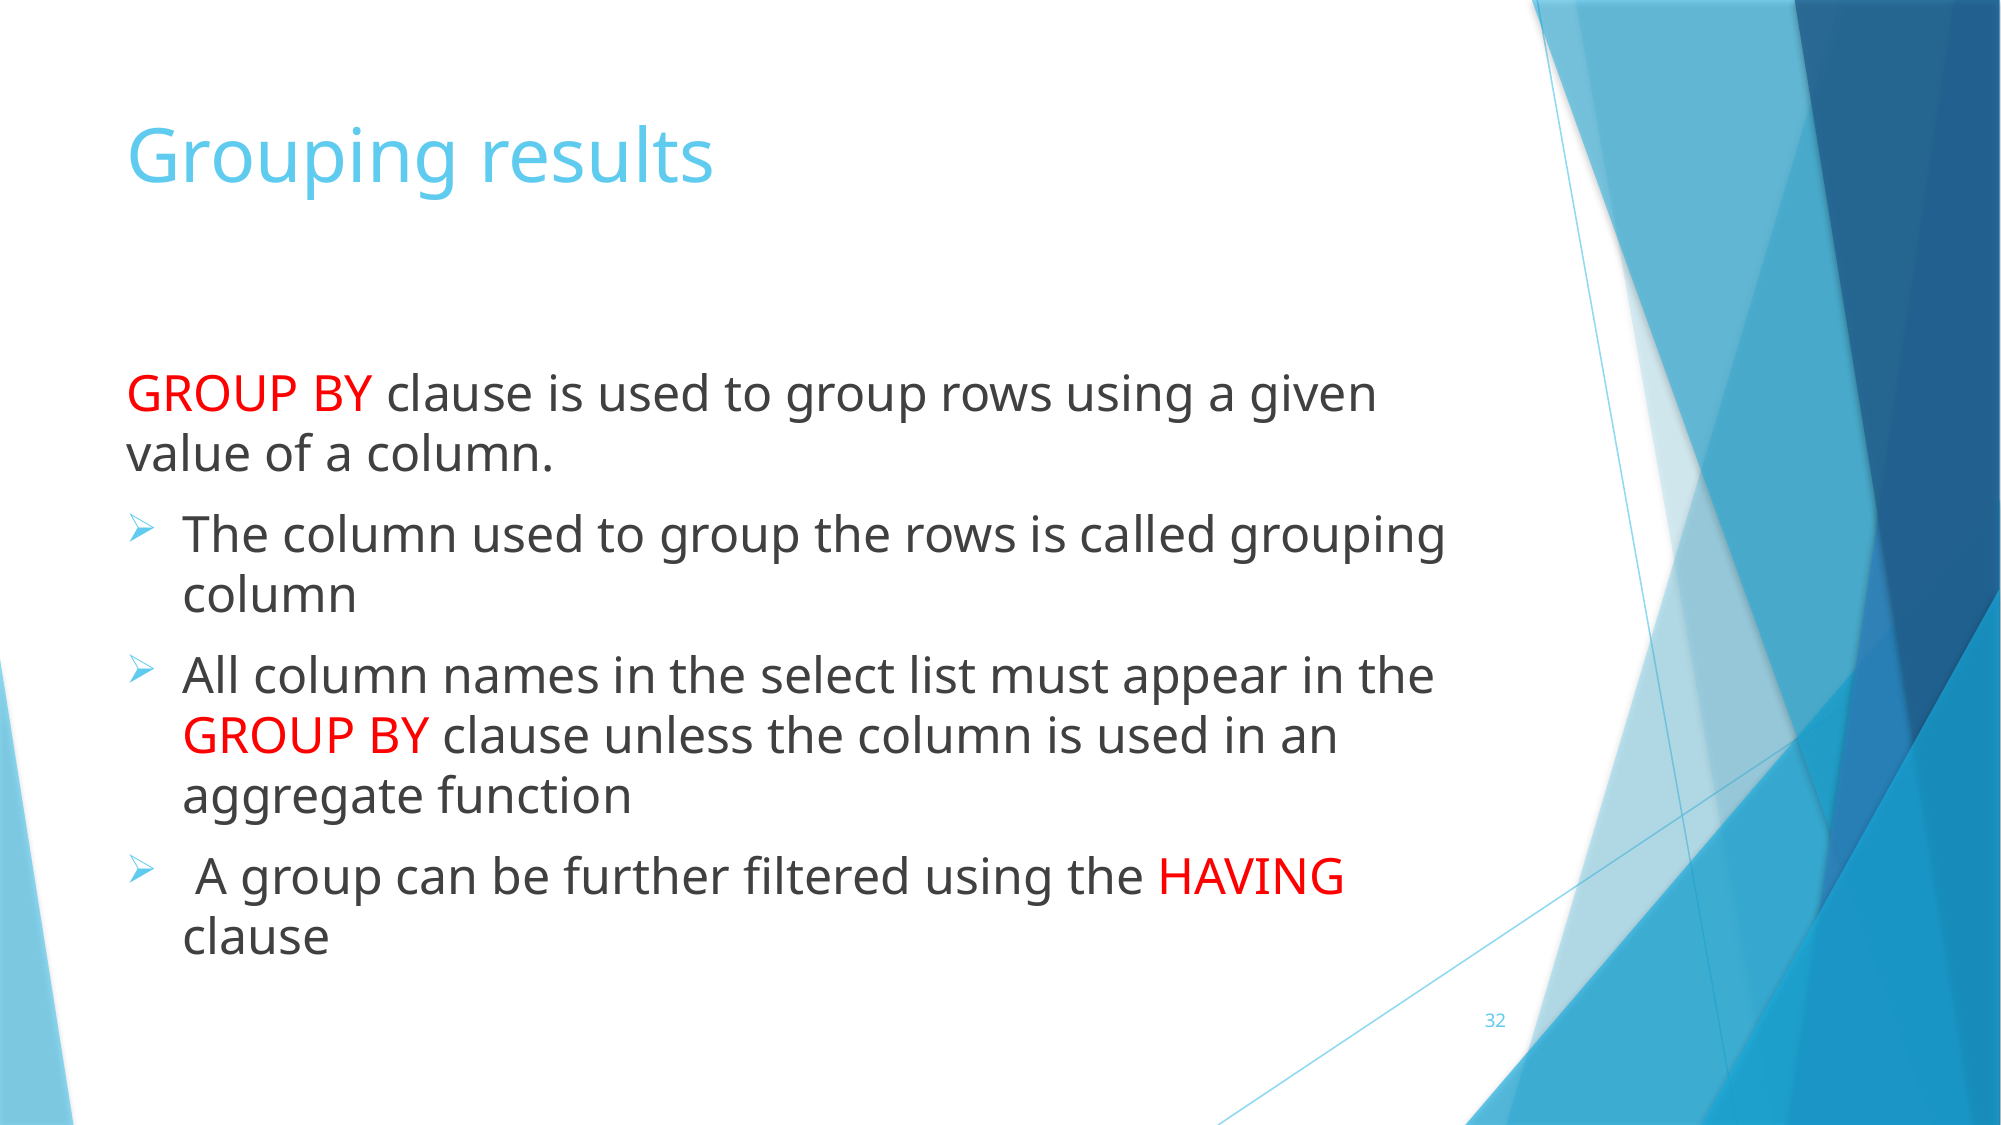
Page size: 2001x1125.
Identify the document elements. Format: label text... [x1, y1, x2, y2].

title Grouping results [111, 99, 1522, 317]
slide_number 32 [1409, 991, 1522, 1051]
list GROUP BY clause is used to group rows using a given value of a column. The column used to group the rows is called grouping column All column names in the select list must appear in the GROUP BY clause unless the column is used in an aggregate function A group can be further filtered using the HAVING clause [111, 354, 1522, 992]
